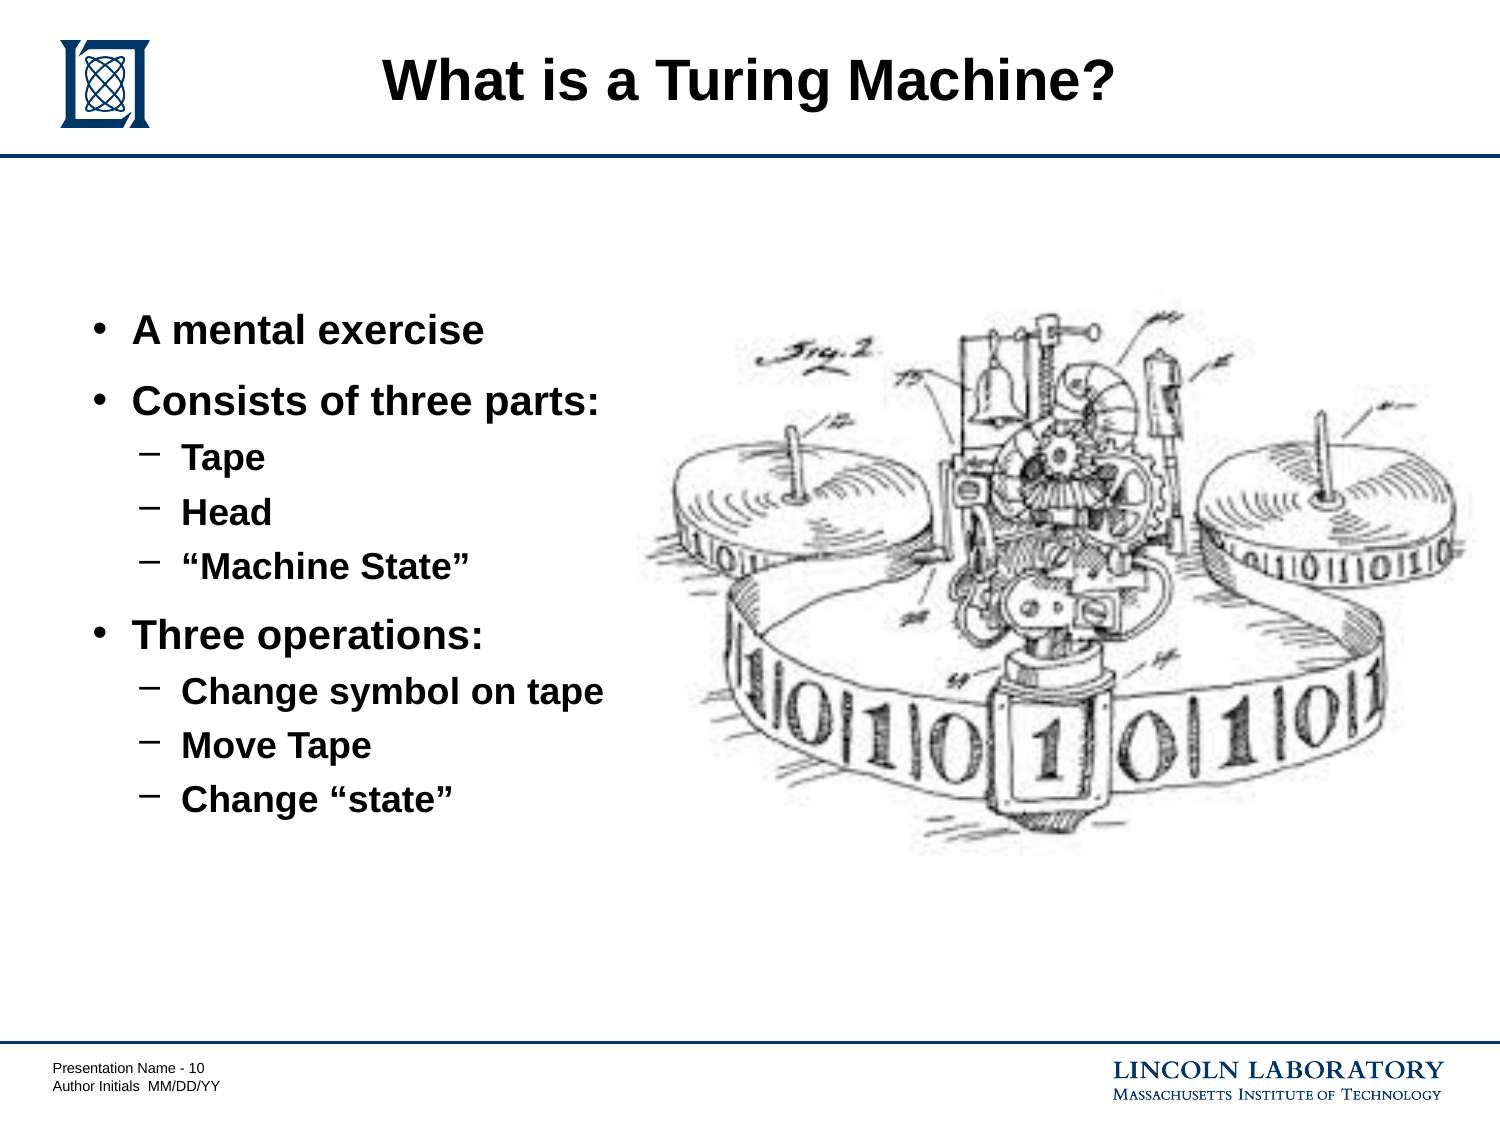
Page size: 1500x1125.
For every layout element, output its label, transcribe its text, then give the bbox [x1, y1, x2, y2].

picture [1111, 1061, 1444, 1100]
title What is a Turing Machine? [154, 16, 1346, 151]
list A mental exercise Consists of three parts: Tape Head “Machine State” Three operations: Change symbol on tape Move Tape Change “state” [78, 299, 675, 1092]
picture [637, 287, 1476, 863]
picture [60, 40, 150, 128]
